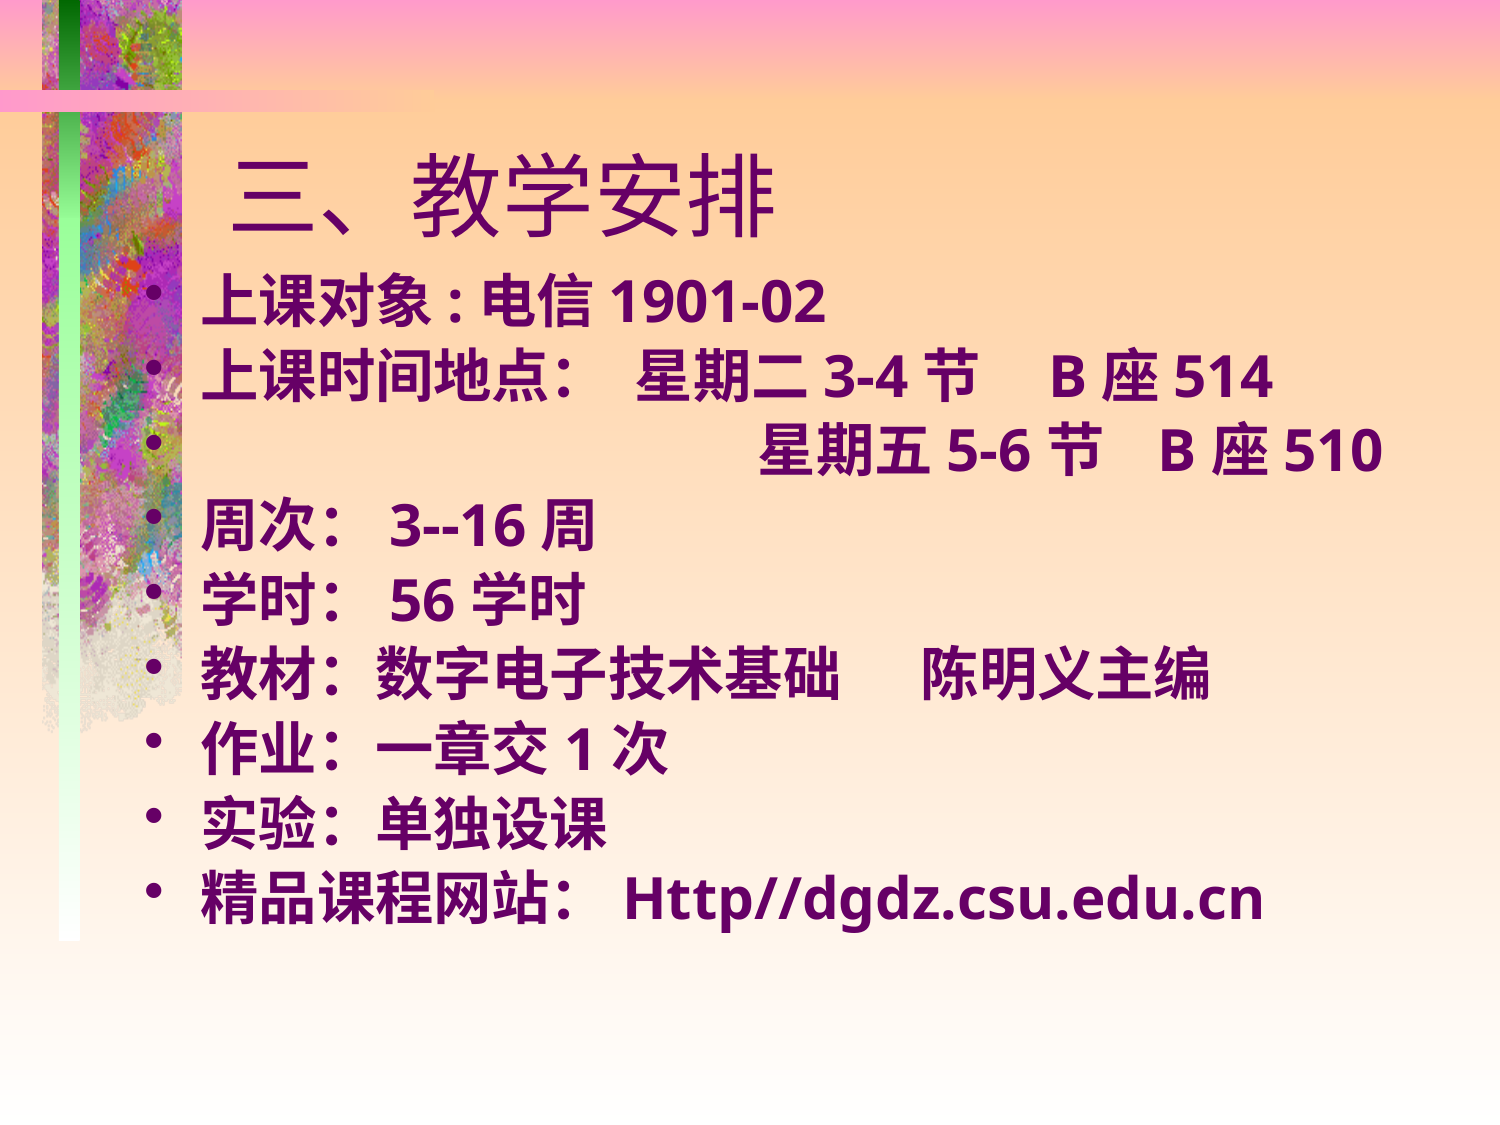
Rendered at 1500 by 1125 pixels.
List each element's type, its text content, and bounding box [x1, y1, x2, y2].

title 三、教学安排 [212, 99, 1488, 288]
picture [42, 111, 59, 821]
list 上课对象:电信1901-02 上课时间地点： 星期二3-4节 B座514 星期五5-6节 B座510 周次：3--16周 学时：56学时 教材：数字电子技术基础 陈明义主编 作业：一章交1次 实验：单独设课 精品课程网站：Http//dgdz.csu.edu.cn [129, 264, 1458, 1002]
picture [42, 0, 59, 90]
picture [80, 0, 182, 90]
picture [80, 111, 182, 821]
